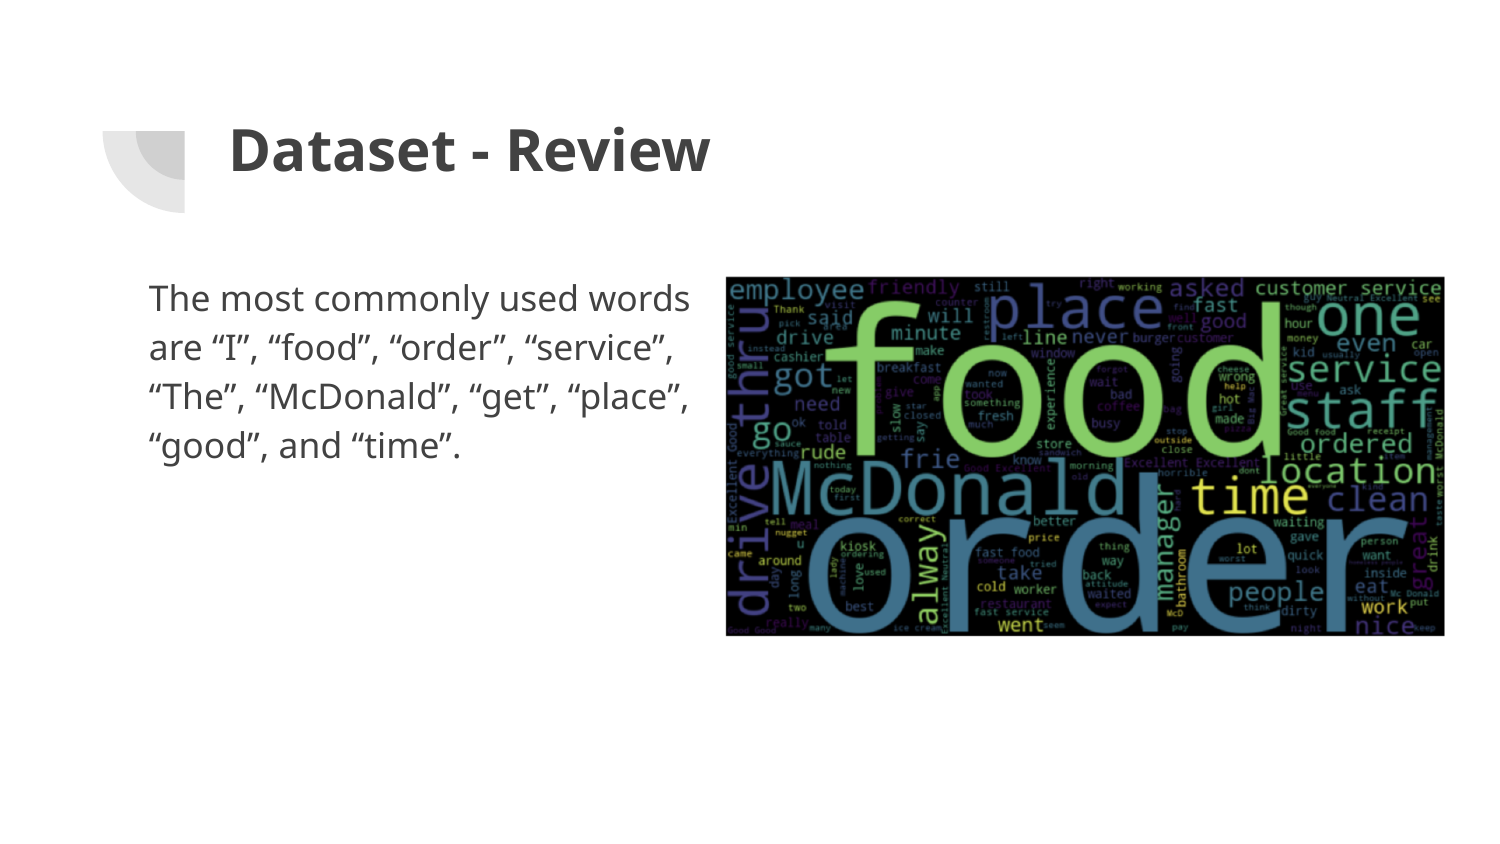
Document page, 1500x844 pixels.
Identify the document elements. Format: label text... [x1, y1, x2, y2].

title Dataset - Review [213, 98, 1368, 263]
list The most commonly used words are “I”, “food”, “order”, “service”, “The”, “McDonald”, “get”, “place”, “good”, and “time”. [133, 254, 721, 787]
picture [720, 272, 1451, 638]
